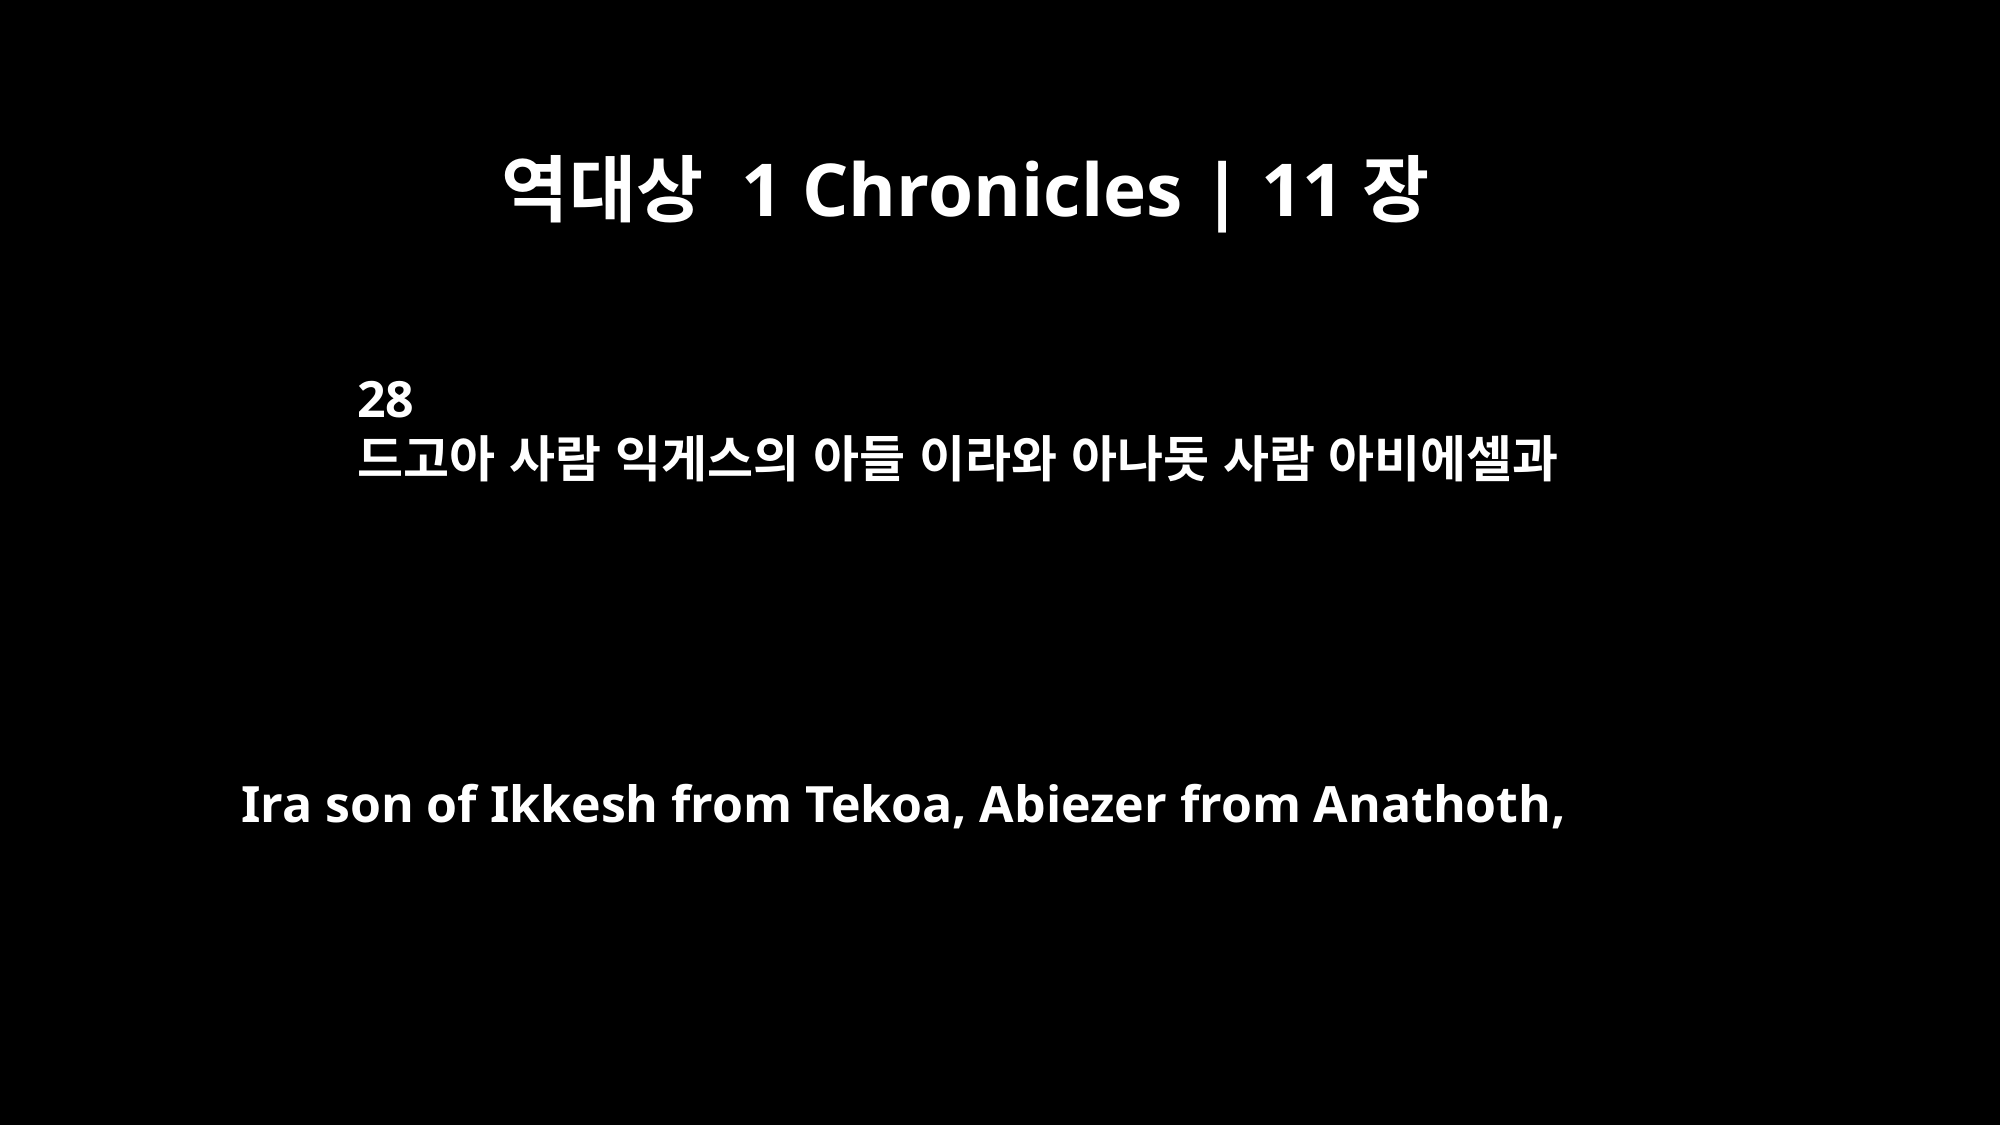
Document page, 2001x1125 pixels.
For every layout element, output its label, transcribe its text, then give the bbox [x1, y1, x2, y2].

text_box Ira son of Ikkesh from Tekoa, Abiezer from Anathoth, [226, 764, 1582, 840]
text_box 28 드고아 사람 익게스의 아들 이라와 아나돗 사람 아비에셀과 [342, 359, 1575, 495]
text_box 역대상 1 Chronicles | 11장 [487, 136, 1445, 239]
